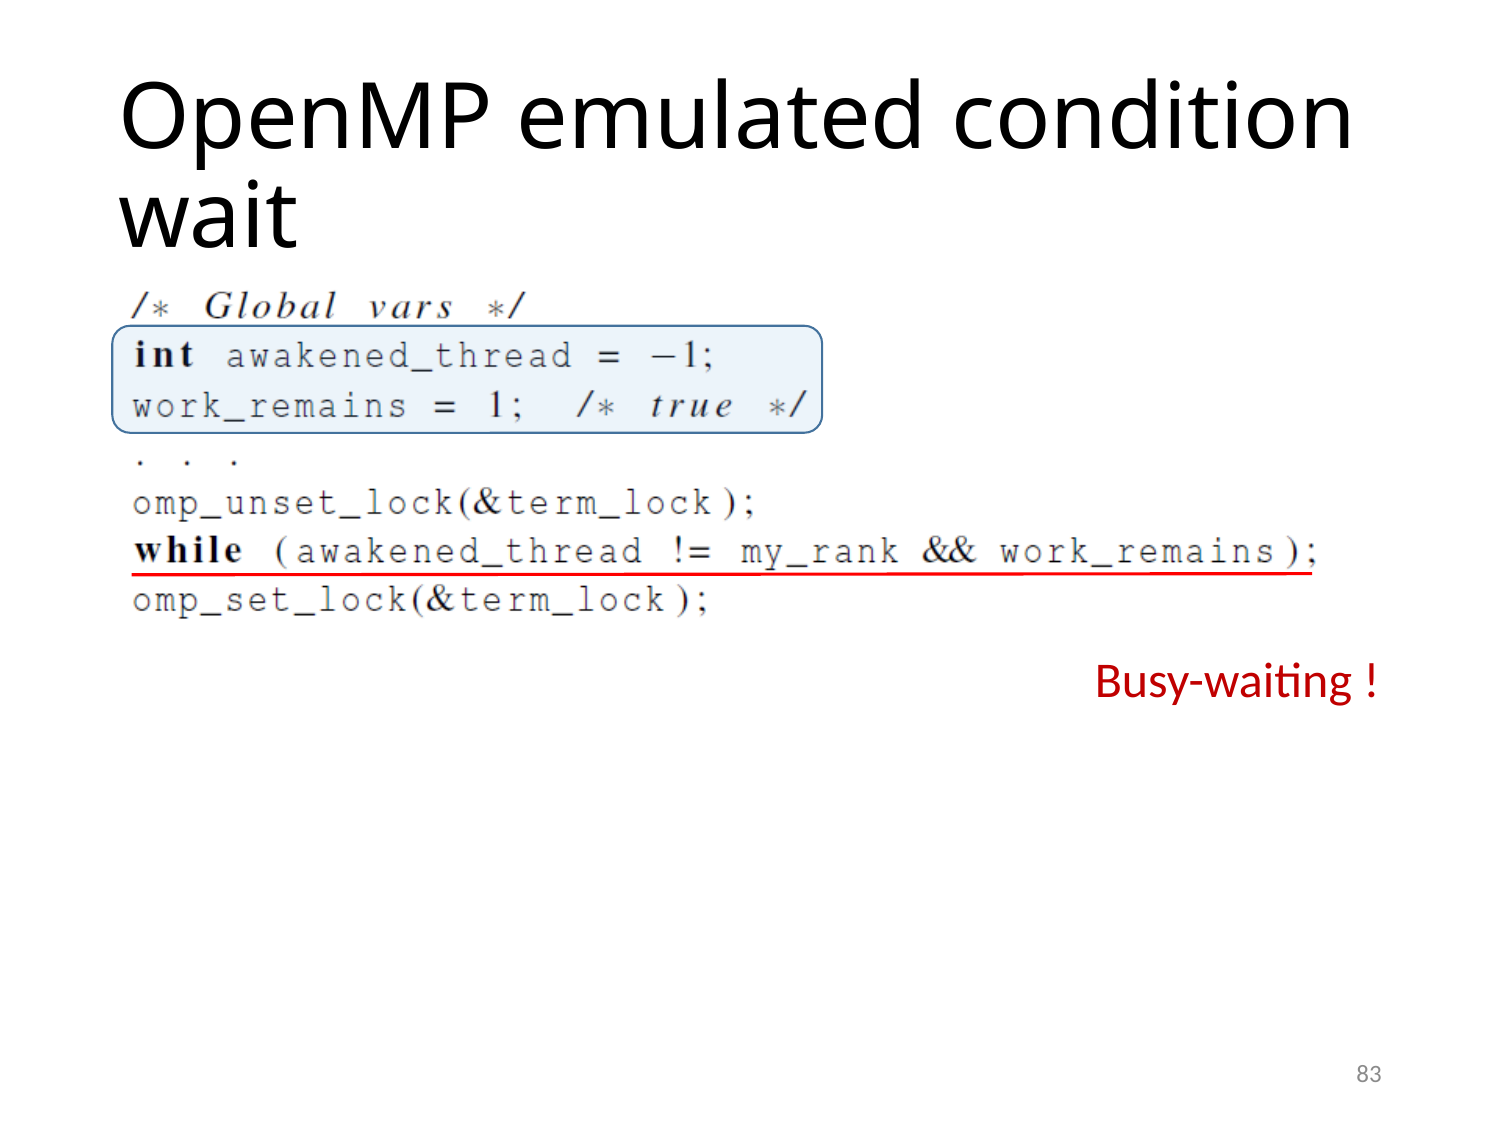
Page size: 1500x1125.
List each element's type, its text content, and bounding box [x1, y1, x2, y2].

text_box Busy-waiting ! [1080, 639, 1395, 715]
slide_number 83 [1059, 1042, 1397, 1103]
title OpenMP emulated condition wait [103, 59, 1397, 278]
picture [112, 267, 1339, 622]
